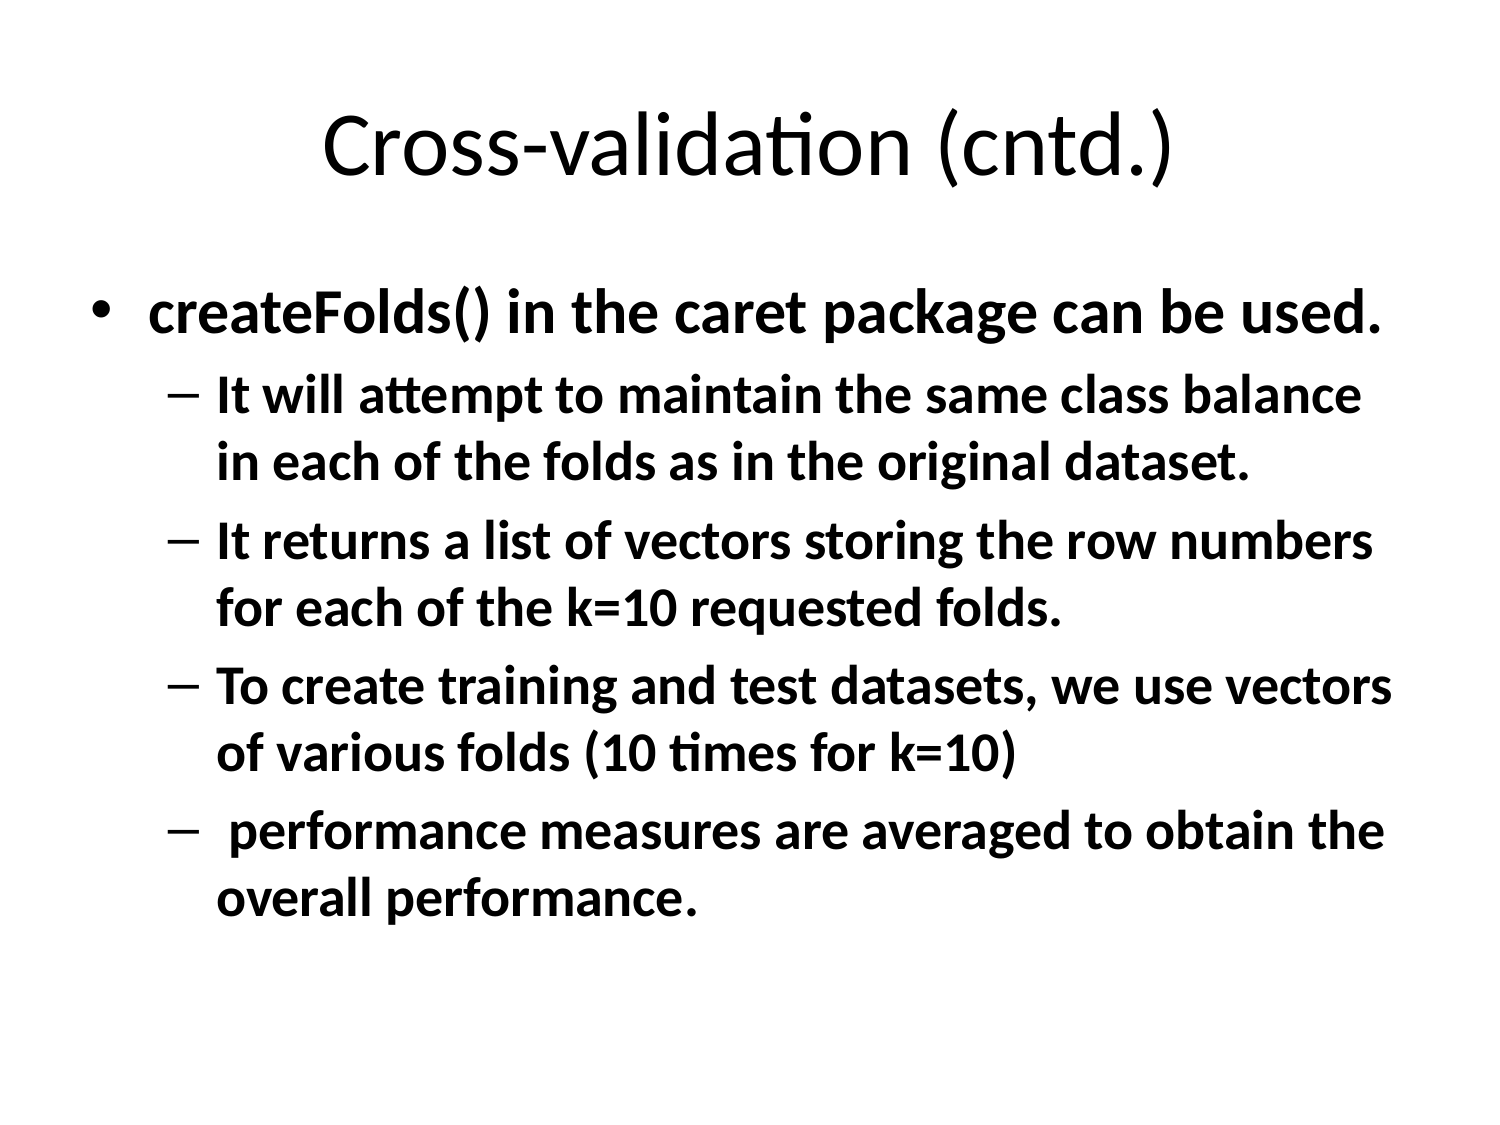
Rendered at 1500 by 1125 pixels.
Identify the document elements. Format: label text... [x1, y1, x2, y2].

list createFolds() in the caret package can be used. It will attempt to maintain the same class balance in each of the folds as in the original dataset. It returns a list of vectors storing the row numbers for each of the k=10 requested folds. To create training and test datasets, we use vectors of various folds (10 times for k=10) performance measures are averaged to obtain the overall performance. [75, 262, 1425, 1005]
title Cross-validation (cntd.) [75, 45, 1425, 233]
